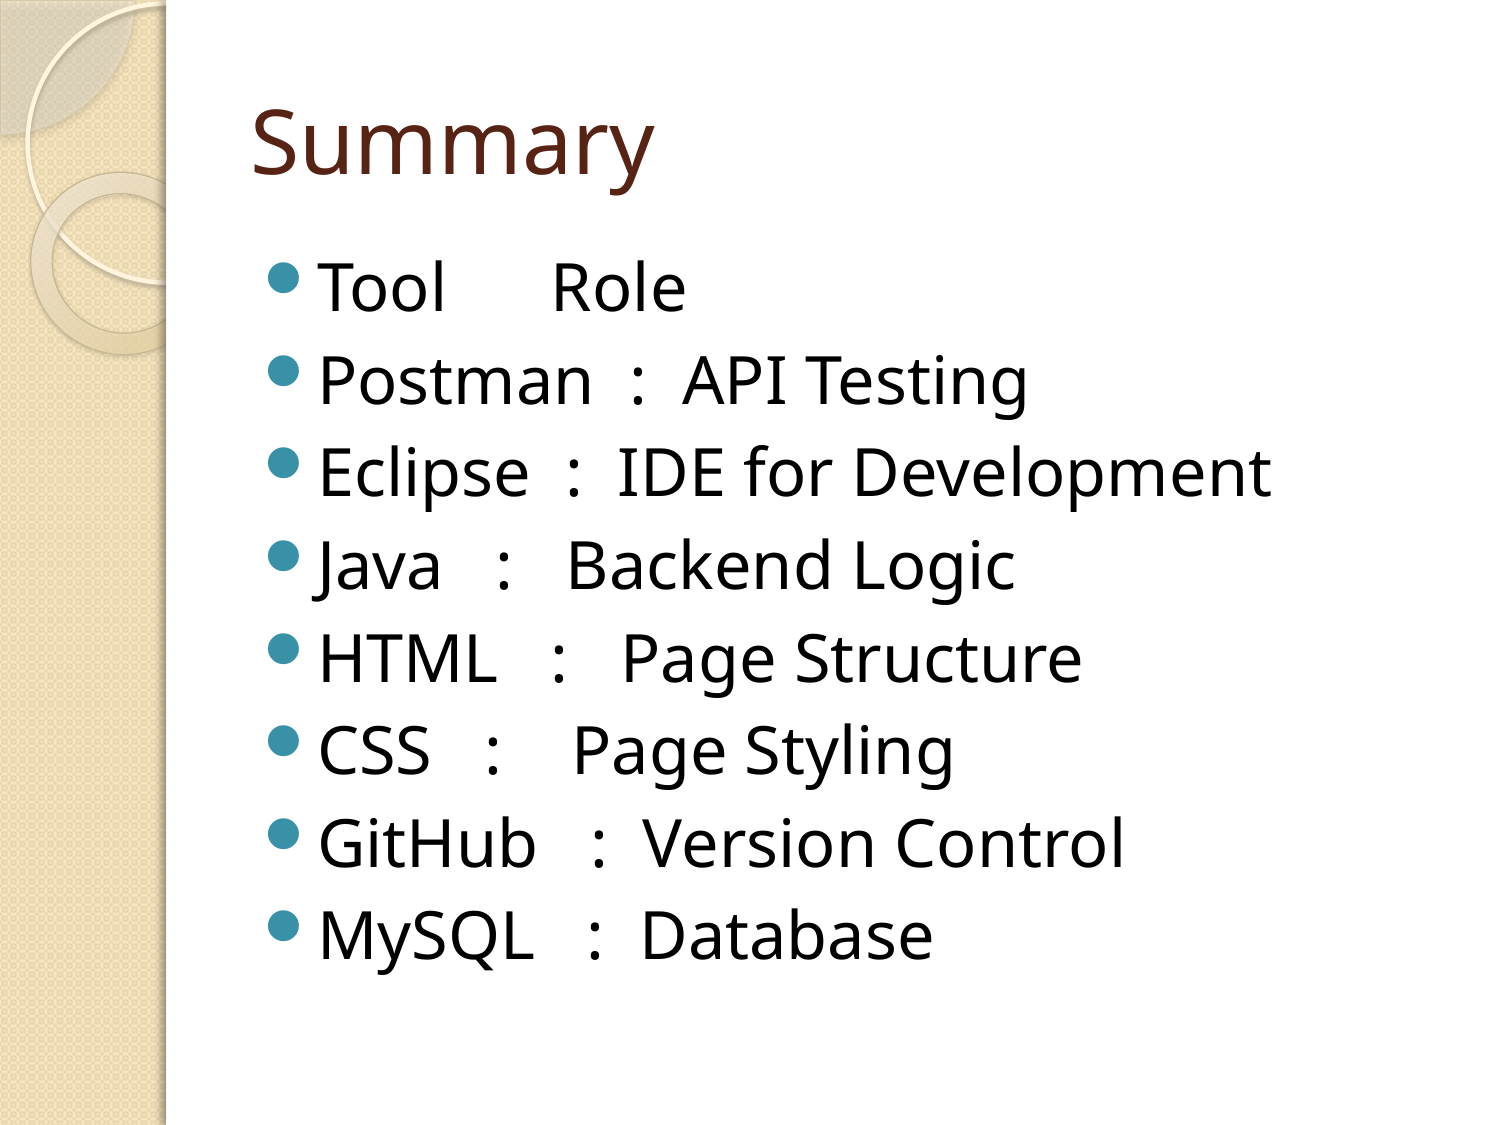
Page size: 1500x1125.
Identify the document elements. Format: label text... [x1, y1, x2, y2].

title Summary [235, 45, 1466, 233]
list Tool Role Postman : API Testing Eclipse : IDE for Development Java : Backend Logic HTML : Page Structure CSS : Page Styling GitHub : Version Control MySQL : Database [235, 237, 1466, 1025]
